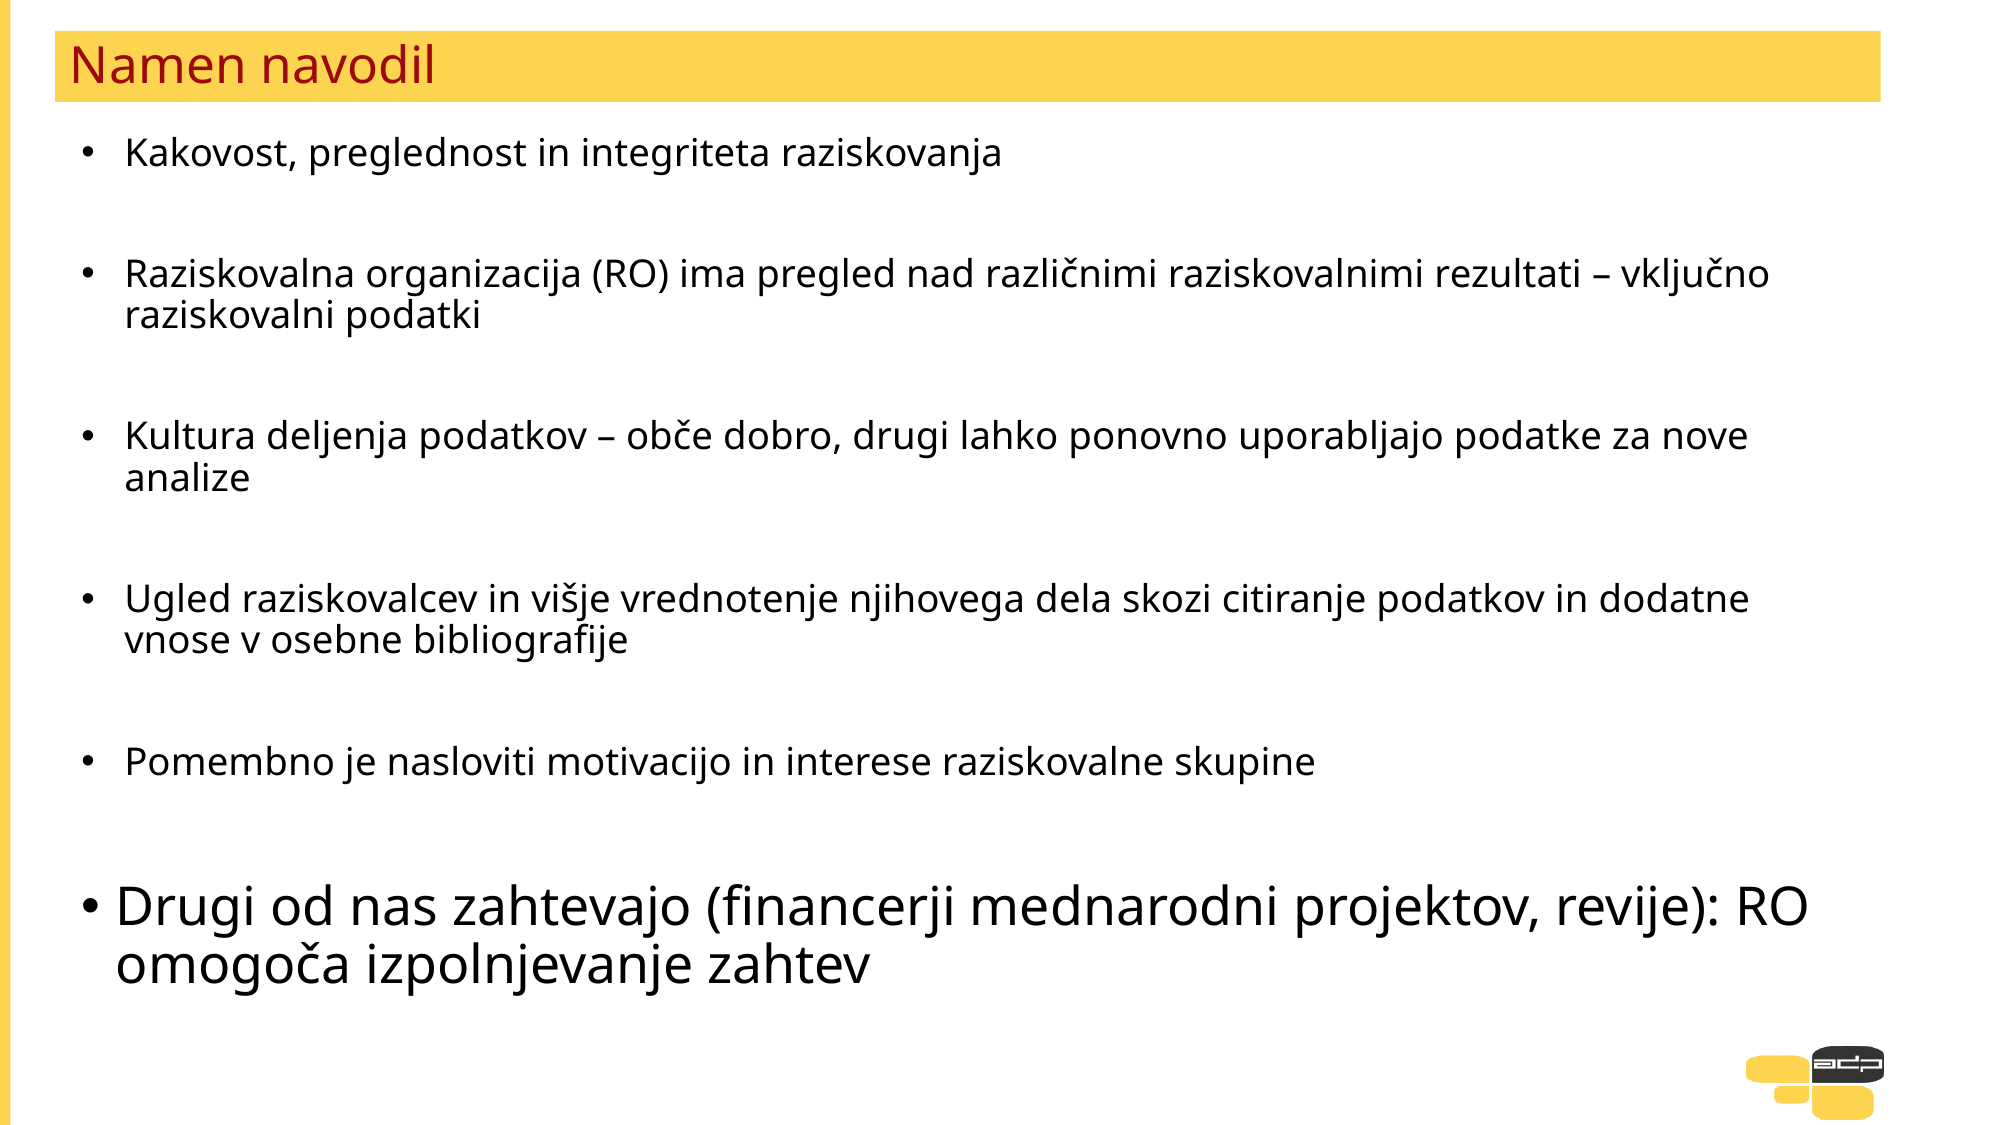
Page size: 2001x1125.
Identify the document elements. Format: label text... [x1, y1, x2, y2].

title Namen navodil [55, 30, 1881, 102]
picture [1746, 1046, 1884, 1120]
list Kakovost, preglednost in integriteta raziskovanja Raziskovalna organizacija (RO) ima pregled nad različnimi raziskovalnimi rezultati – vključno raziskovalni podatki Kultura deljenja podatkov – obče dobro, drugi lahko ponovno uporabljajo podatke za nove analize Ugled raziskovalcev in višje vrednotenje njihovega dela skozi citiranje podatkov in dodatne vnose v osebne bibliografije Pomembno je nasloviti motivacijo in interese raziskovalne skupine Drugi od nas zahtevajo (financerji mednarodni projektov, revije): RO omogoča izpolnjevanje zahtev [66, 125, 1867, 1012]
